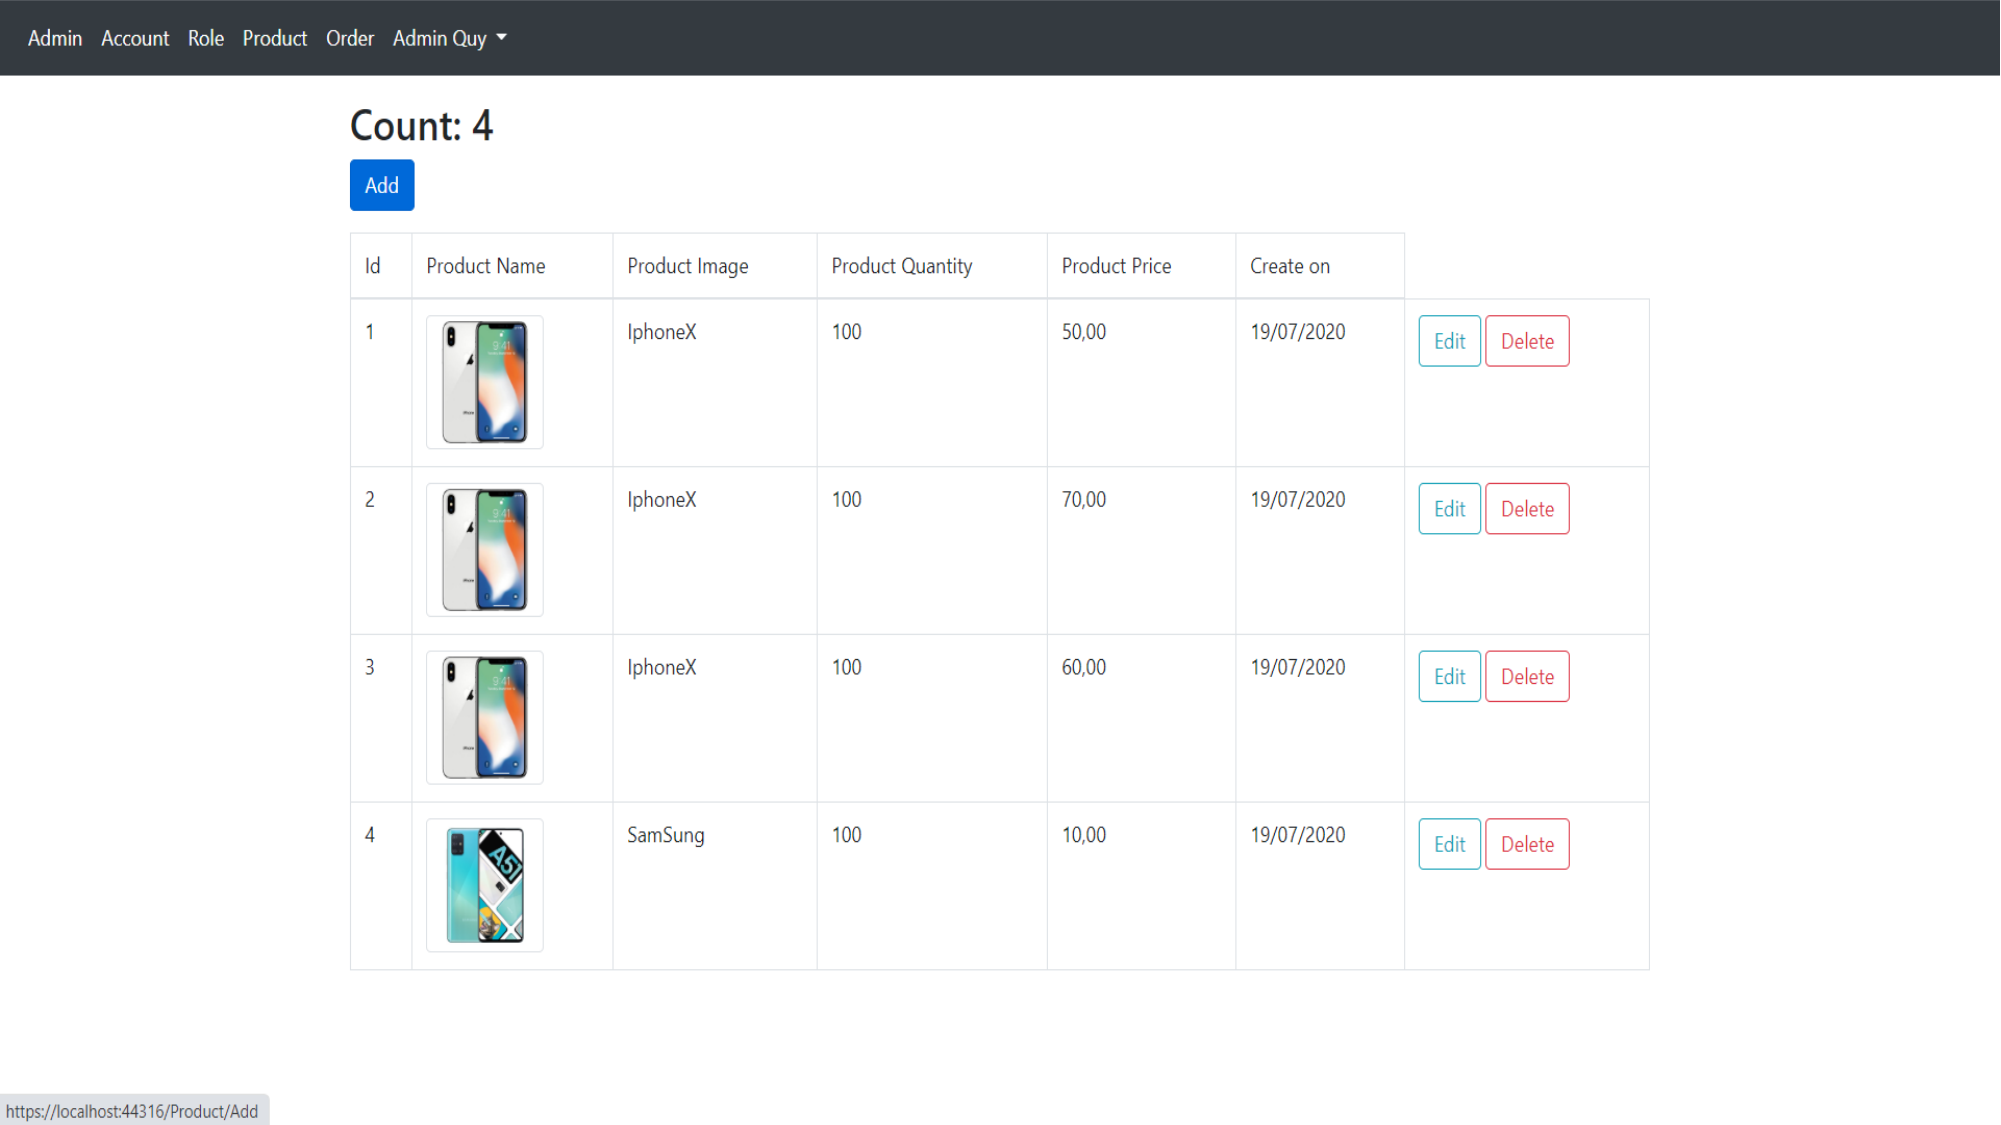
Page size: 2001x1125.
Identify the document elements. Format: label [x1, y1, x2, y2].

list [0, 0, 2000, 1125]
